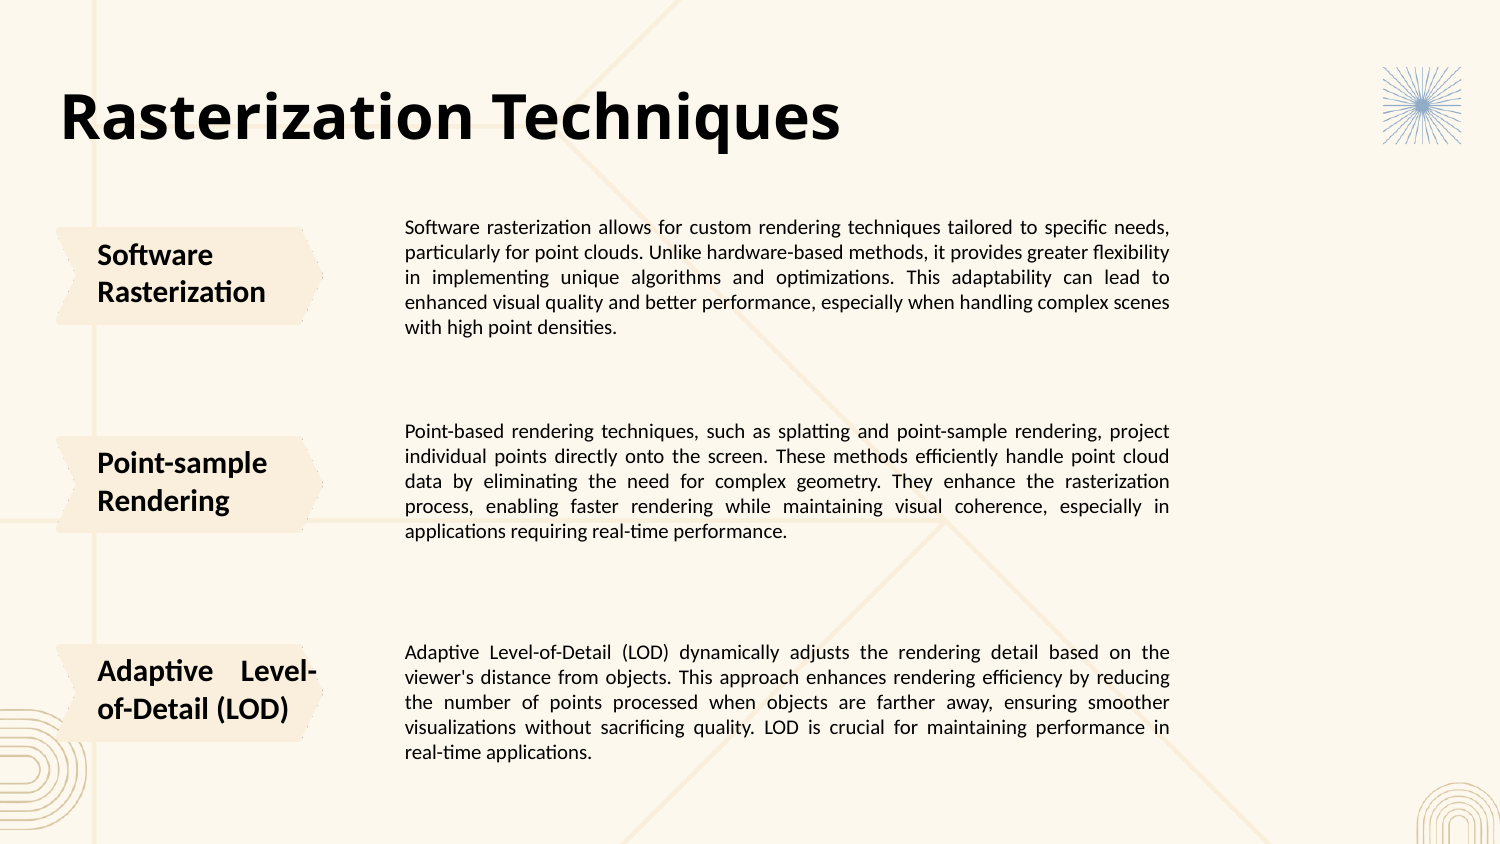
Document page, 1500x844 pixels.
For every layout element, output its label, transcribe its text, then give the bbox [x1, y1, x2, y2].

text_box Software rasterization allows for custom rendering techniques tailored to specific needs, particularly for point clouds. Unlike hardware-based methods, it provides greater flexibility in implementing unique algorithms and optimizations. This adaptability can lead to enhanced visual quality and better performance, especially when handling complex scenes with high point densities. [389, 206, 1185, 346]
text_box Rasterization Techniques [44, 84, 1395, 160]
text_box Adaptive Level-of-Detail (LOD) [323, 652, 333, 725]
text_box Point-based rendering techniques, such as splatting and point-sample rendering, project individual points directly onto the screen. These methods efficiently handle point cloud data by eliminating the need for complex geometry. They enhance the rasterization process, enabling faster rendering while maintaining visual coherence, especially in applications requiring real-time performance. [389, 410, 1185, 550]
picture [0, 0, 1500, 844]
text_box Adaptive Level-of-Detail (LOD) dynamically adjusts the rendering detail based on the viewer's distance from objects. This approach enhances rendering efficiency by reducing the number of points processed when objects are farther away, ensuring smoother visualizations without sacrificing quality. LOD is crucial for maintaining performance in real-time applications. [389, 631, 1185, 771]
